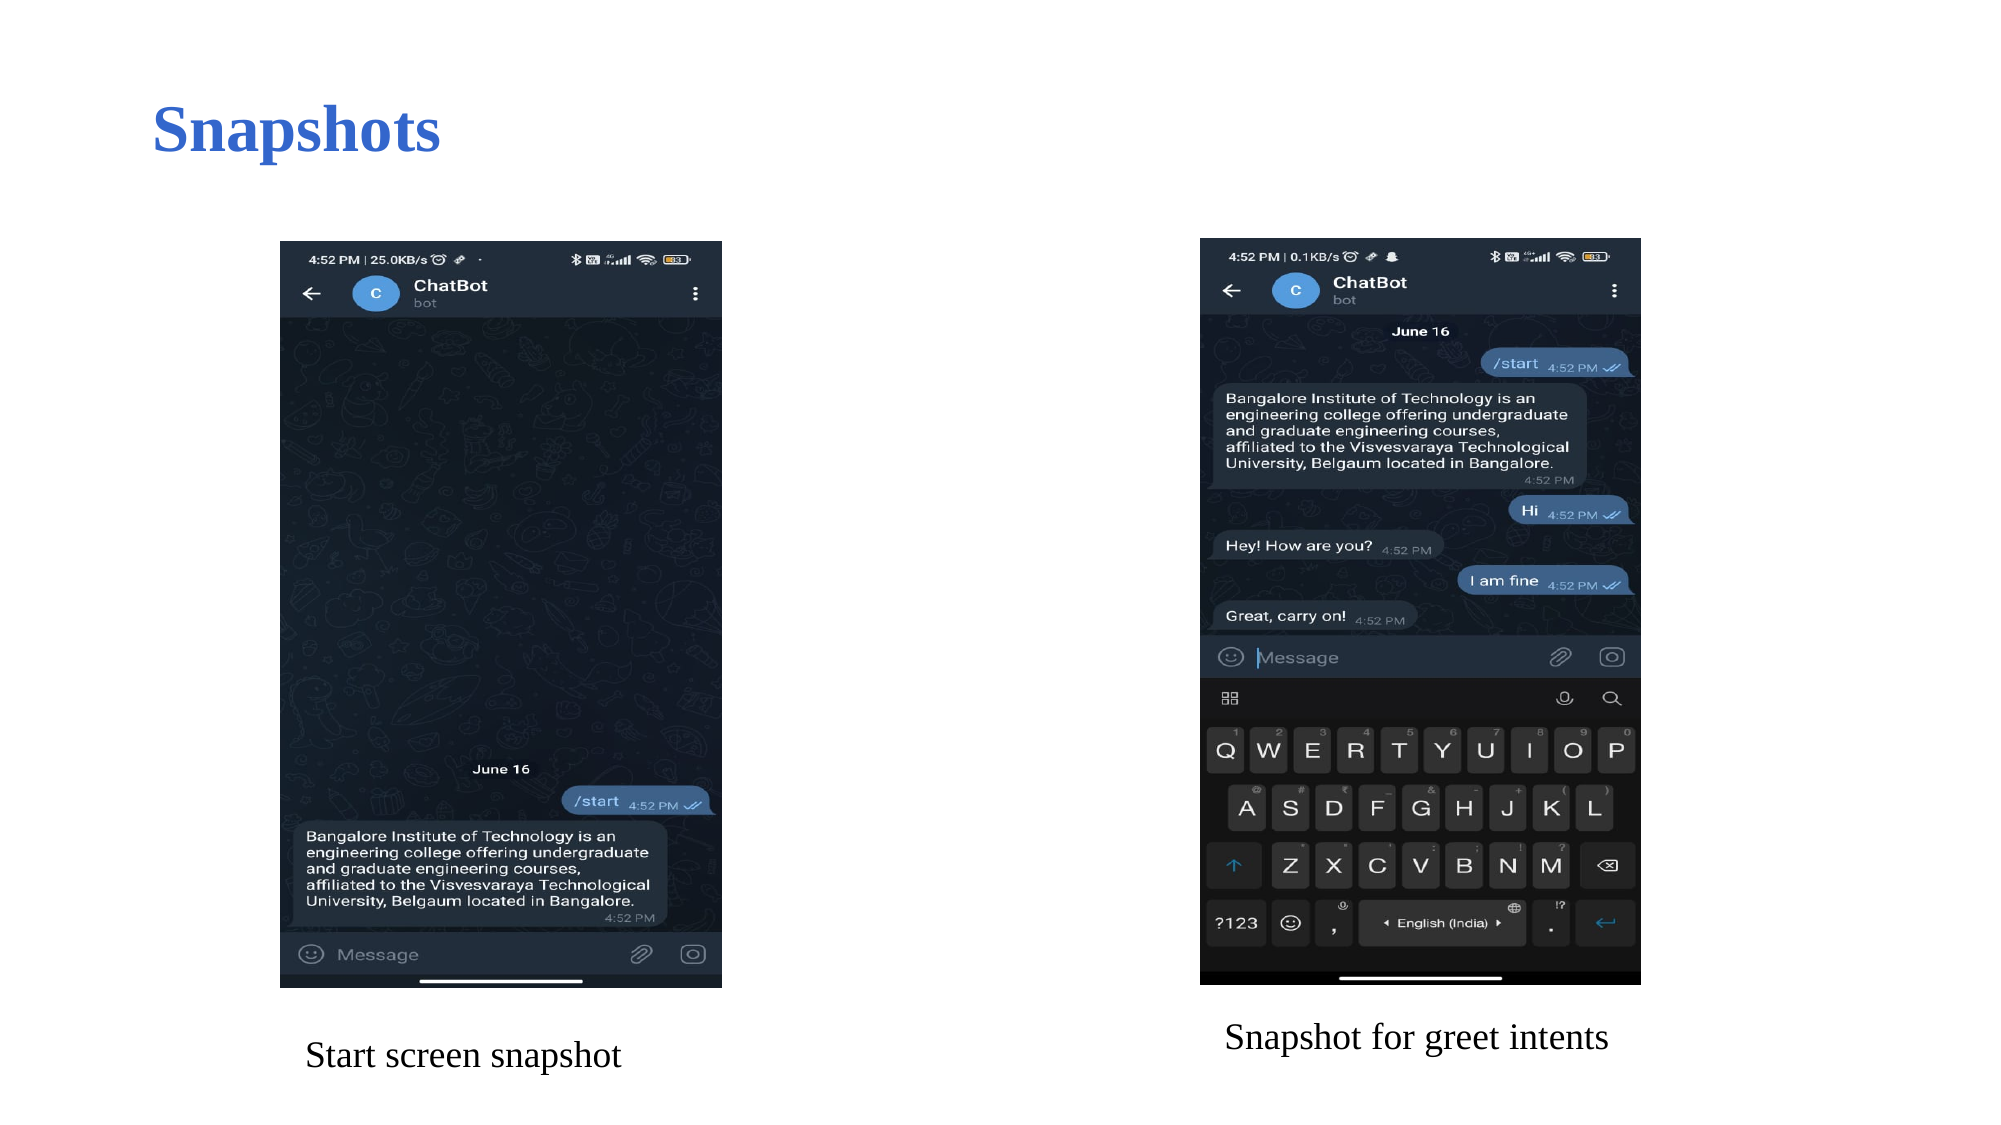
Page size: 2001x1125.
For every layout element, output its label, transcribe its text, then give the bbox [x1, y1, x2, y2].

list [280, 241, 722, 988]
text_box Start screen snapshot [280, 1022, 1281, 1083]
title Snapshots [137, 59, 1863, 201]
text_box Snapshot for greet intents [1200, 1004, 2000, 1065]
picture [1200, 238, 1641, 985]
